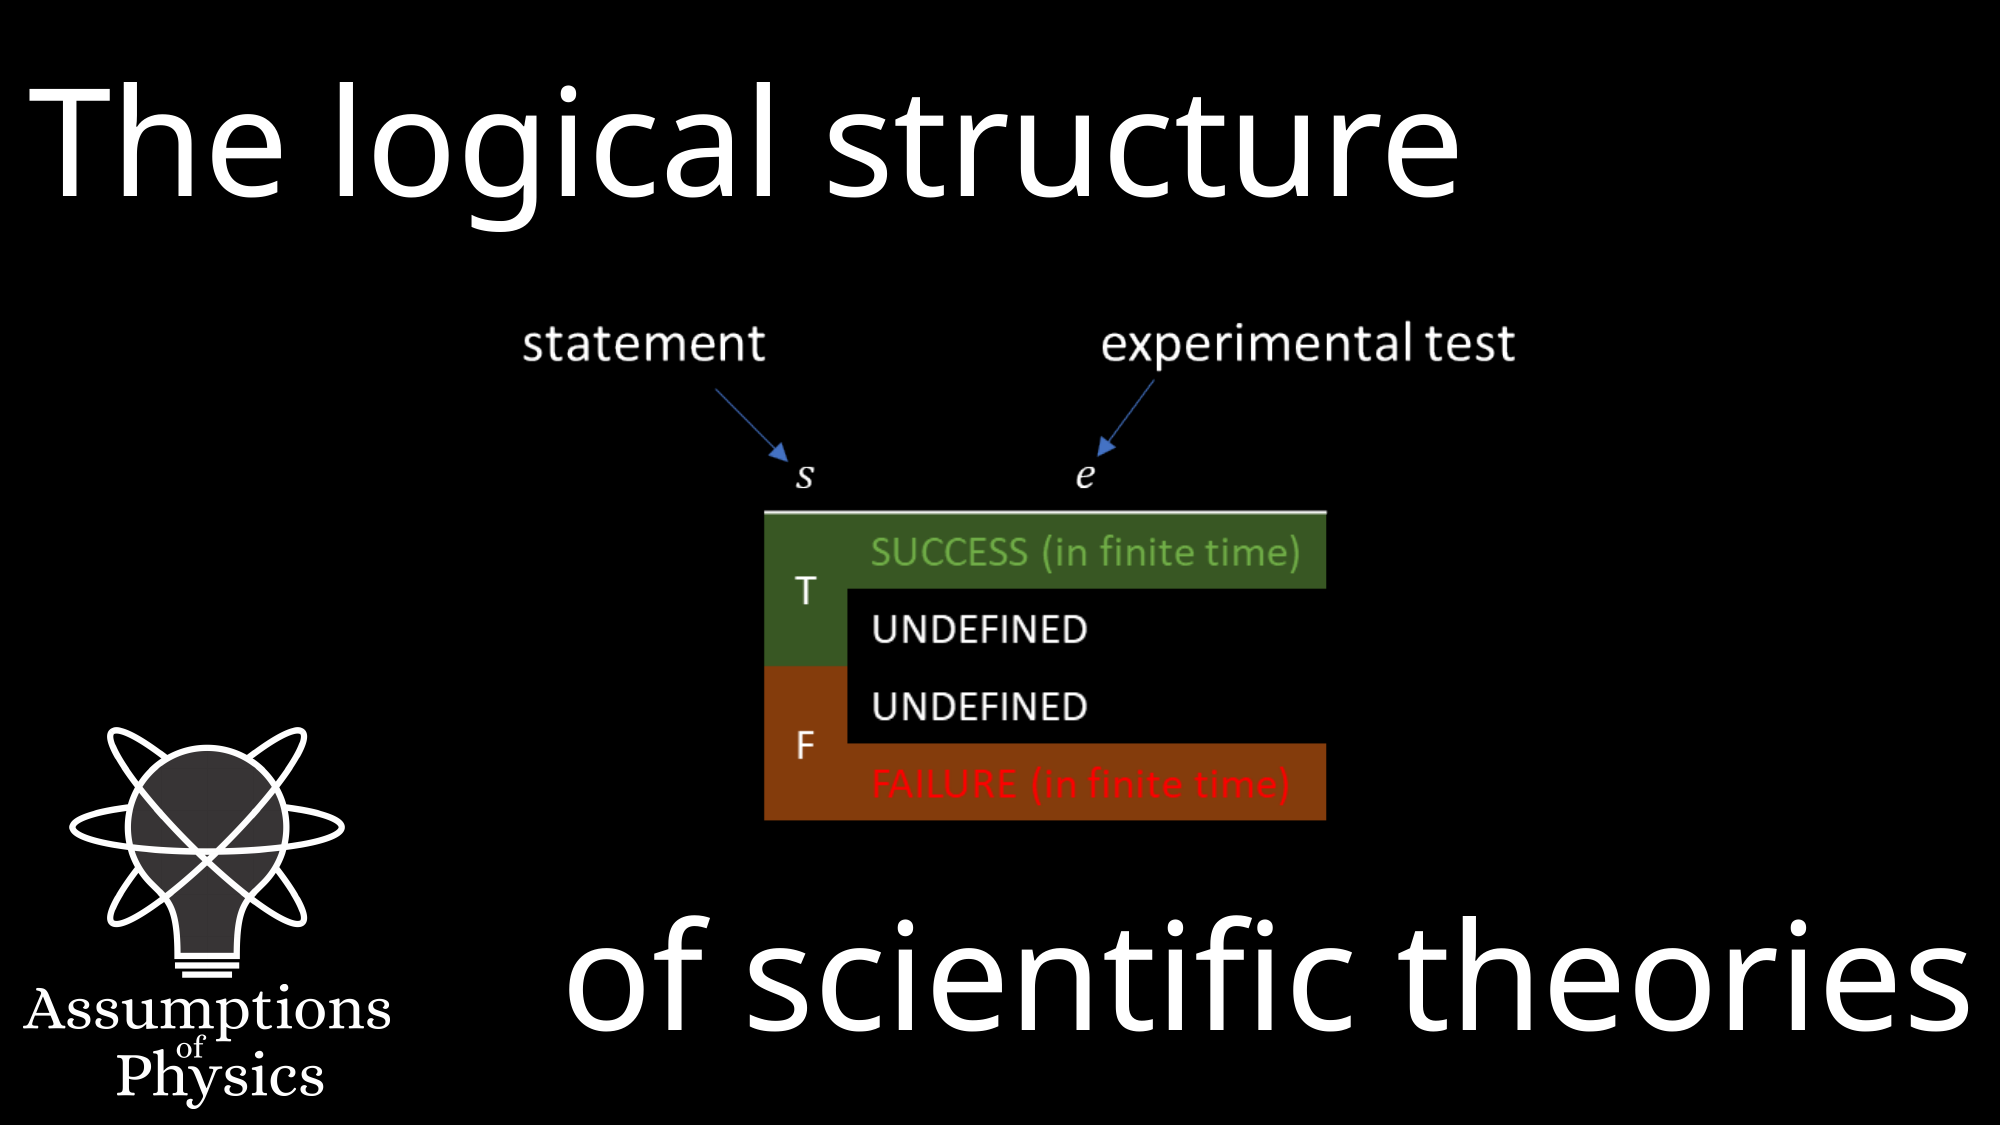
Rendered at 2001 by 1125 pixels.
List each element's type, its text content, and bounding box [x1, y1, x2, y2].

picture [23, 984, 390, 1109]
text_box The logical structure [13, 39, 1481, 234]
text_box of scientific theories [546, 873, 1991, 1068]
picture [69, 727, 345, 978]
picture [486, 286, 1554, 838]
